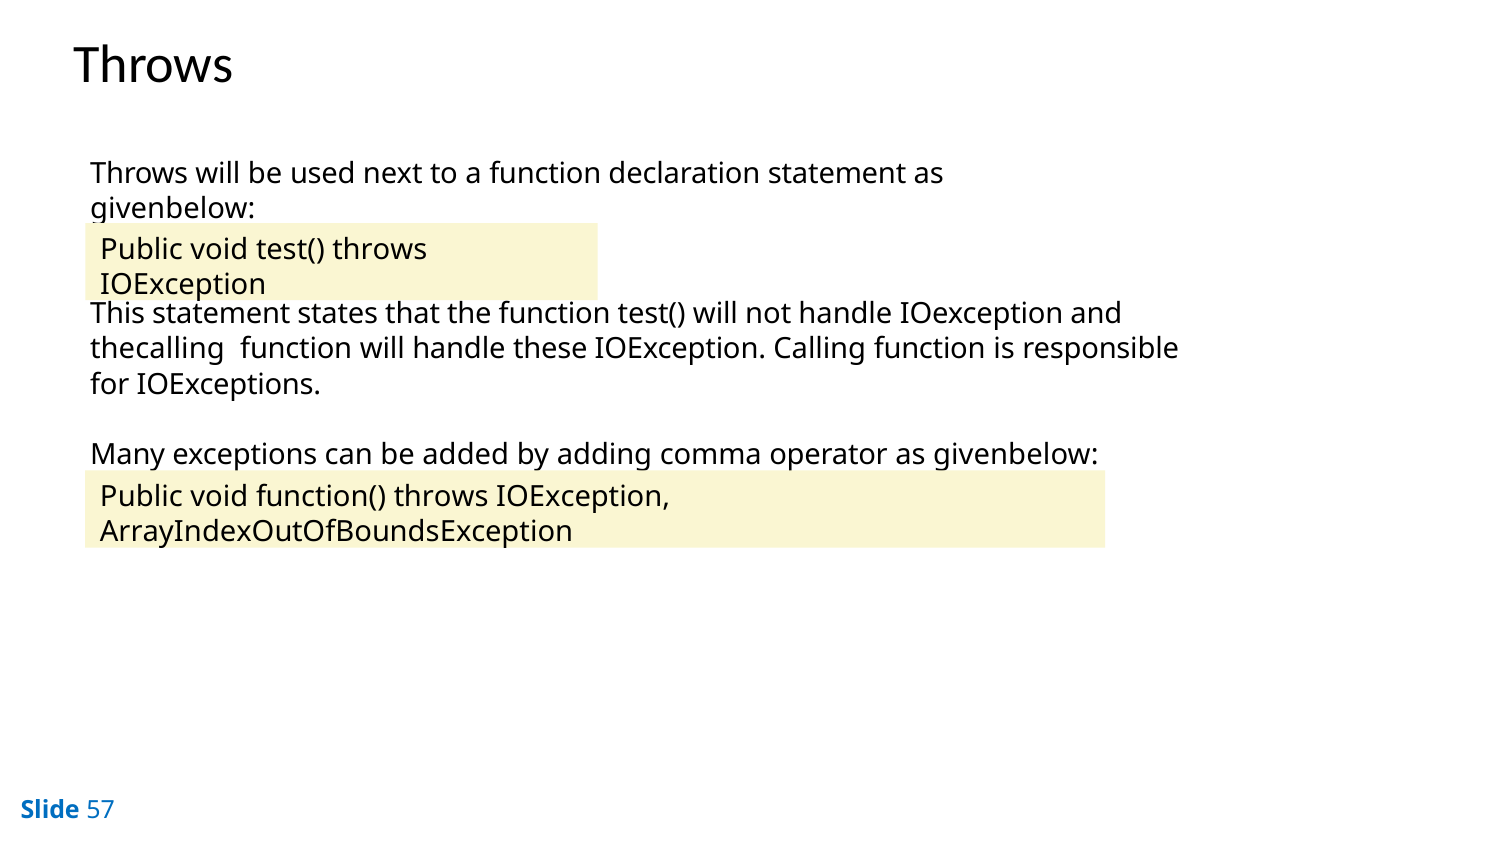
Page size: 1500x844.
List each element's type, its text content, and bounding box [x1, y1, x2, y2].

slide_number Slide 57 [18, 791, 123, 844]
text_box Throws will be used next to a function declaration statement as givenbelow: [87, 152, 1070, 225]
text_box Public void function() throws IOException, ArrayIndexOutOfBoundsException [85, 470, 1106, 548]
text_box This statement states that the function test() will not handle IOexception and thecalling function will handle these IOException. Calling function is responsible for IOExceptions. Many exceptions can be added by adding comma operator as givenbelow: [87, 292, 1214, 471]
text_box Public void test() throws IOException [85, 223, 598, 301]
title Throws [71, 26, 236, 170]
